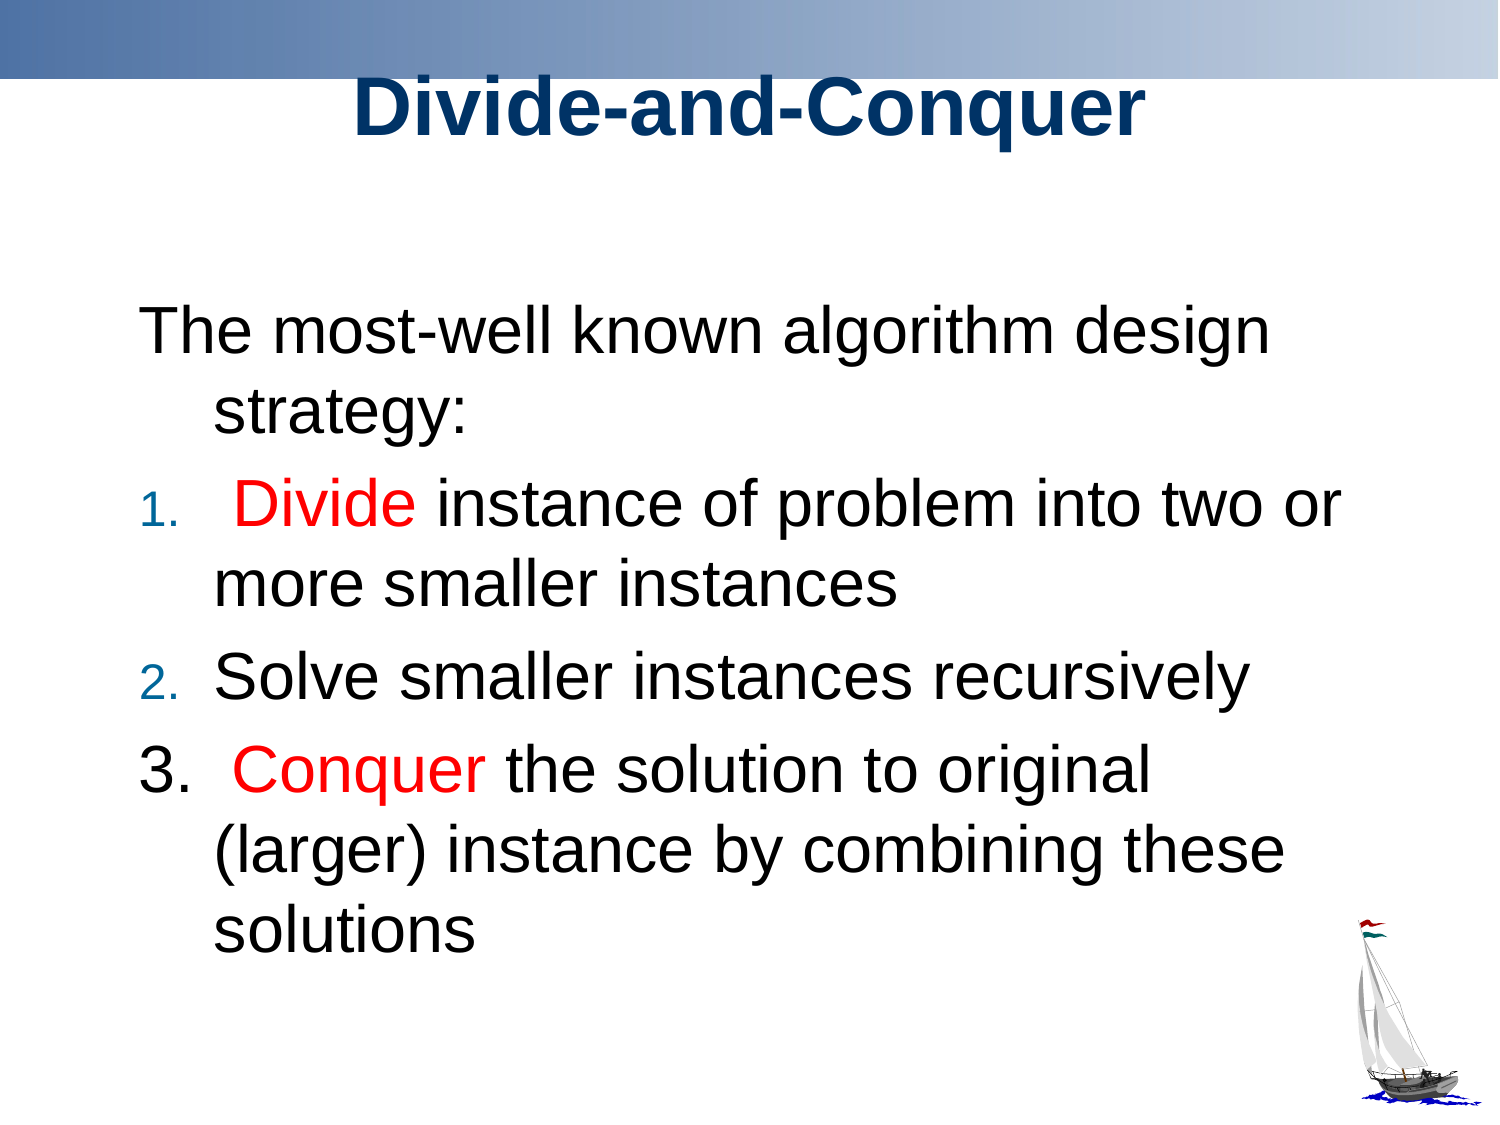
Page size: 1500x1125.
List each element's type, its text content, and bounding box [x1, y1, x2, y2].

picture [0, 0, 1500, 79]
title Divide-and-Conquer [75, 45, 1425, 233]
list The most-well known algorithm design strategy: Divide instance of problem into two or more smaller instances Solve smaller instances recursively 3. Conquer the solution to original (larger) instance by combining these solutions [123, 278, 1399, 954]
